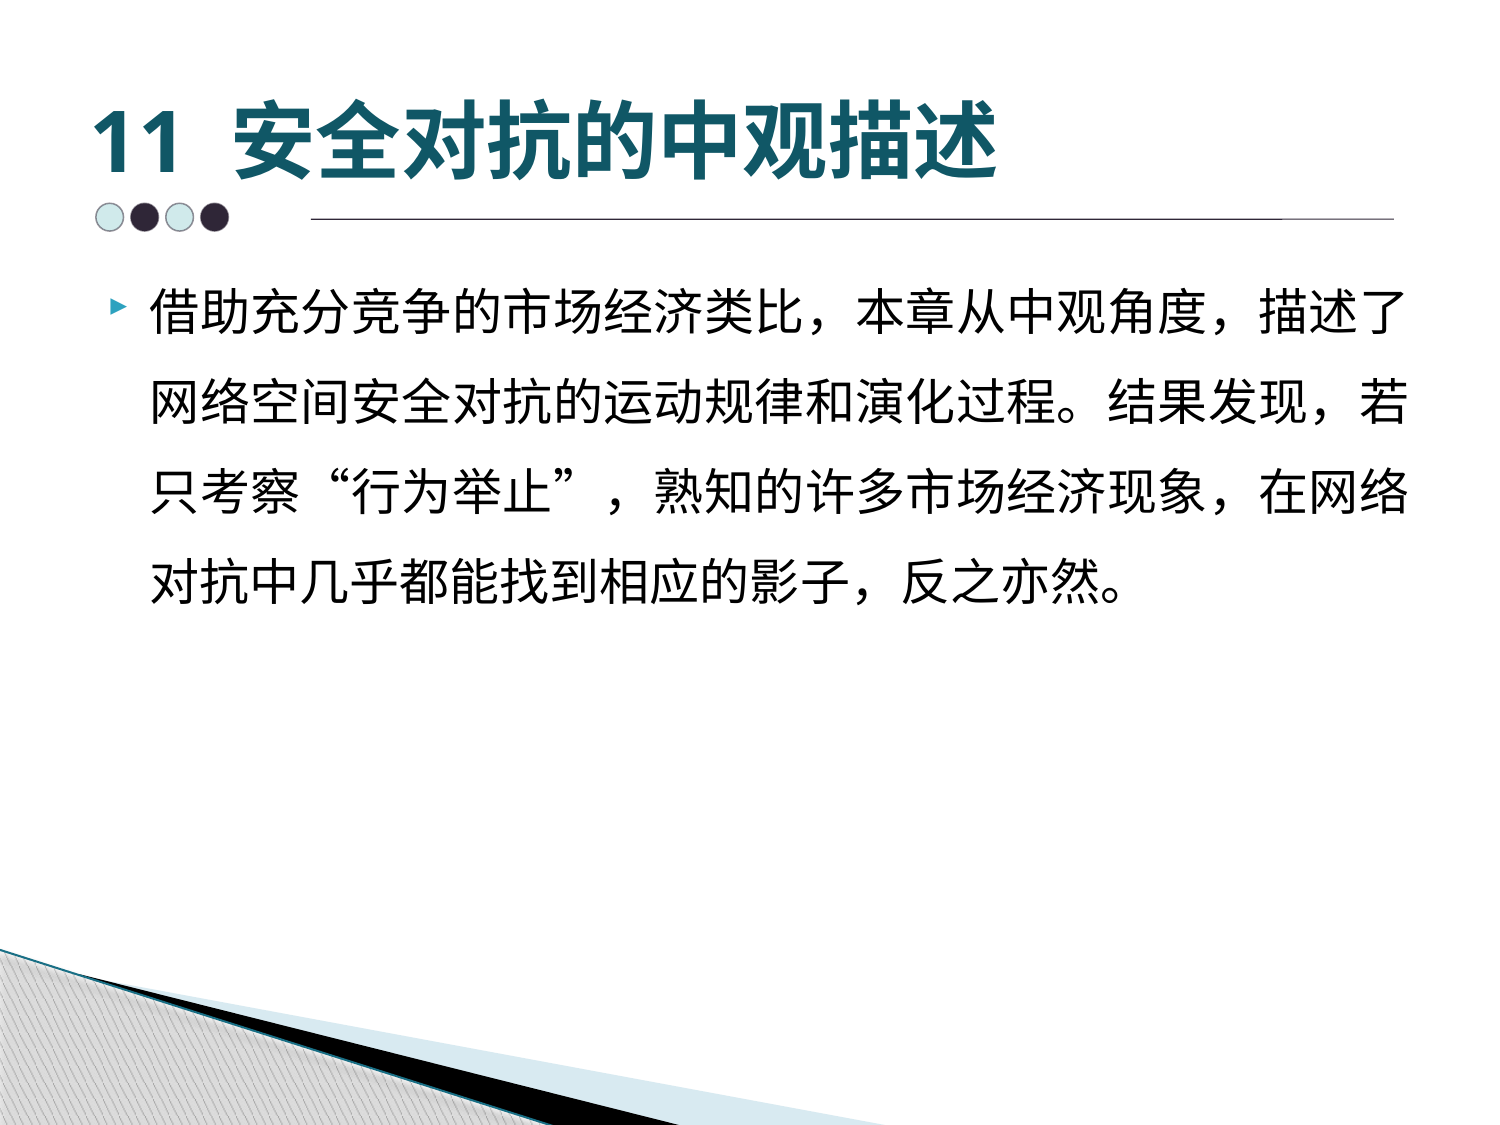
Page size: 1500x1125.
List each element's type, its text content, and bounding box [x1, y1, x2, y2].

title 11 安全对抗的中观描述 [75, 45, 1425, 233]
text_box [95, 203, 229, 232]
list 借助充分竞争的市场经济类比，本章从中观角度，描述了网络空间安全对抗的运动规律和演化过程。结果发现，若只考察“行为举止”，熟知的许多市场经济现象，在网络对抗中几乎都能找到相应的影子，反之亦然。 [75, 243, 1425, 819]
